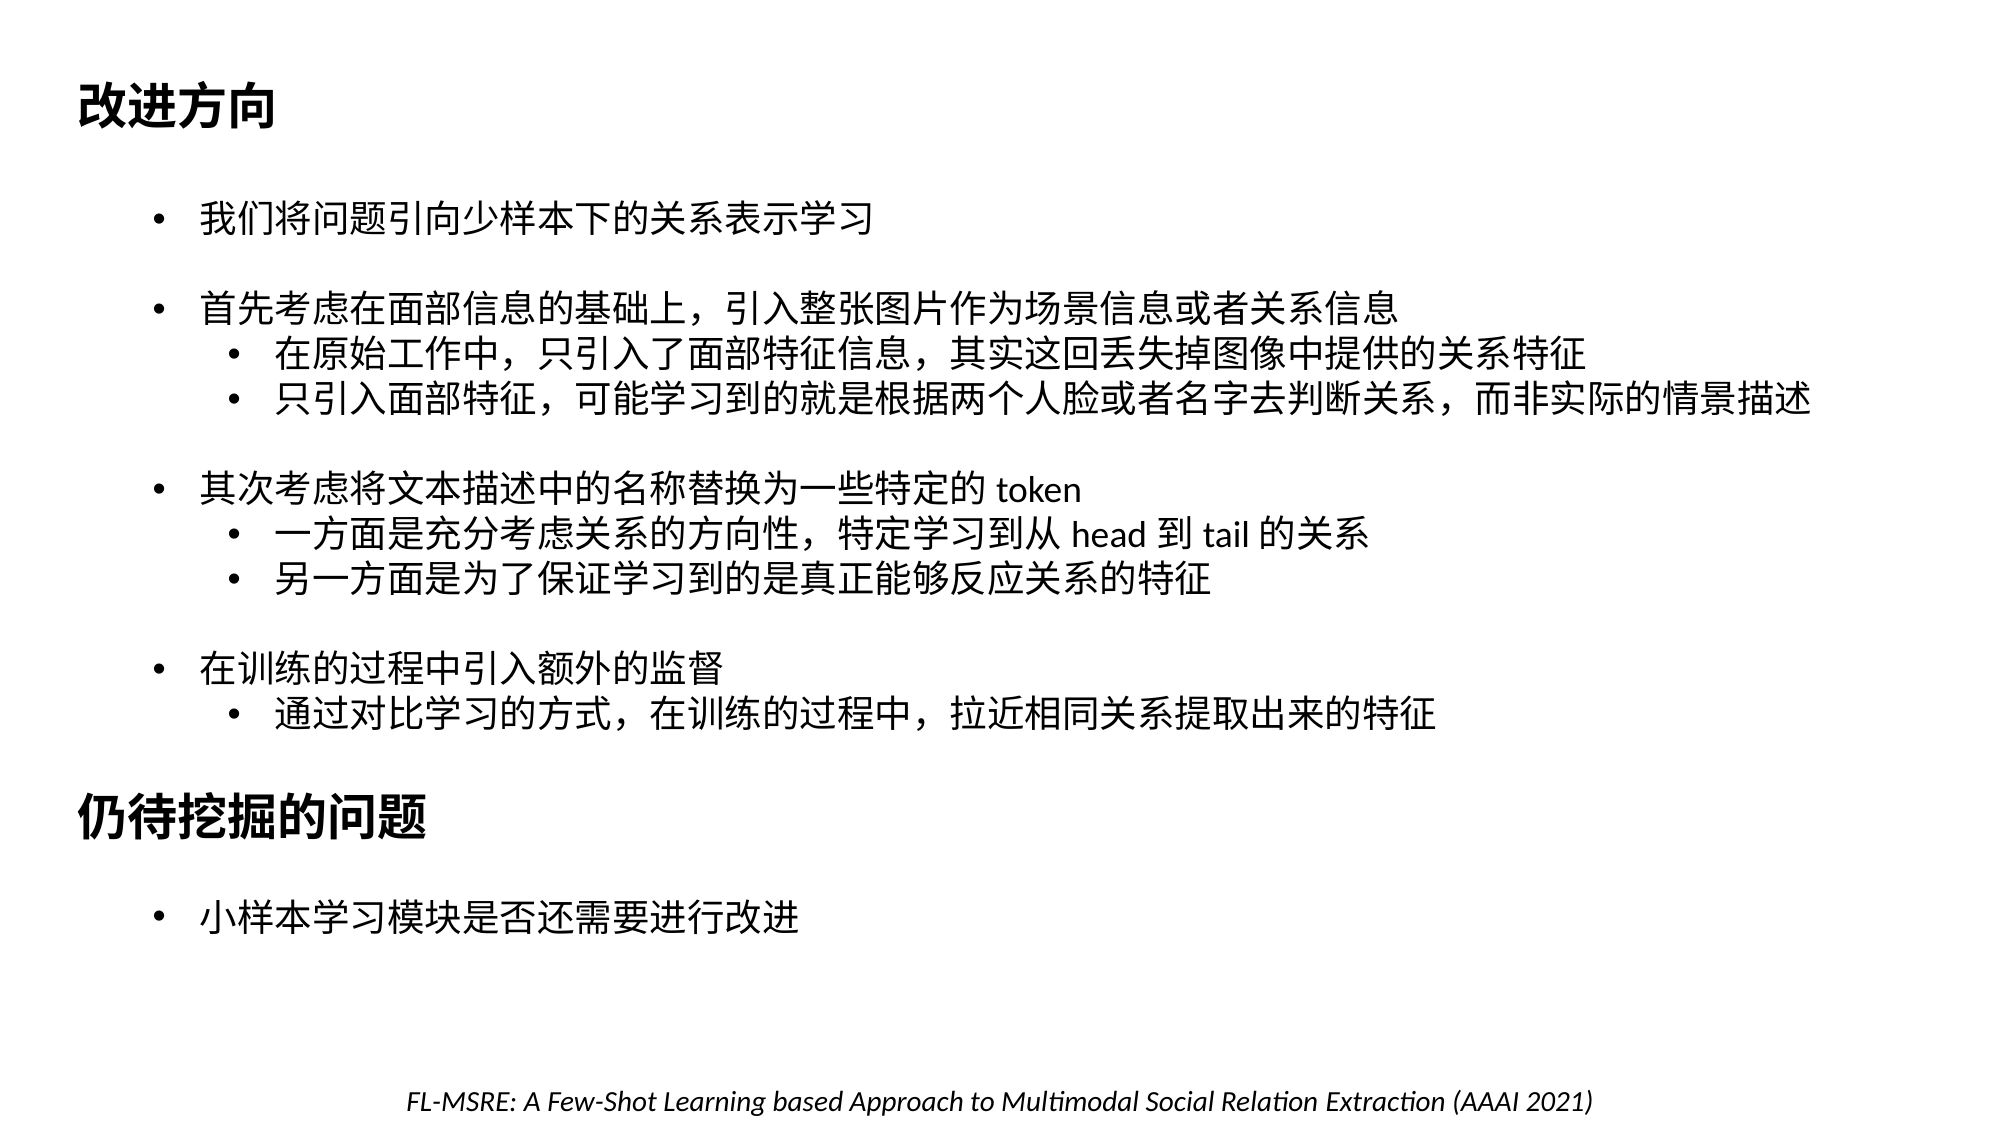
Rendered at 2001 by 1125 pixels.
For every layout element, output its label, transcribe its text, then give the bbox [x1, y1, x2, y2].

text_box 仍待挖掘的问题 [63, 778, 730, 853]
text_box 小样本学习模块是否还需要进行改进 [63, 886, 1926, 946]
text_box FL-MSRE: A Few-Shot Learning based Approach to Multimodal Social Relation Extraction (AAAI 2021) [0, 1074, 2000, 1125]
text_box 改进方向 [63, 66, 730, 142]
text_box 我们将问题引向少样本下的关系表示学习 首先考虑在面部信息的基础上，引入整张图片作为场景信息或者关系信息 在原始工作中，只引入了面部特征信息，其实这回丢失掉图像中提供的关系特征 只引入面部特征，可能学习到的就是根据两个人脸或者名字去判断关系，而非实际的情景描述 其次考虑将文本描述中的名称替换为一些特定的token 一方面是充分考虑关系的方向性，特定学习到从head到tail的关系 另一方面是为了保证学习到的是真正能够反应关系的特征 在训练的过程中引入额外的监督 通过对比学习的方式，在训练的过程中，拉近相同关系提取出来的特征 [63, 188, 1926, 743]
